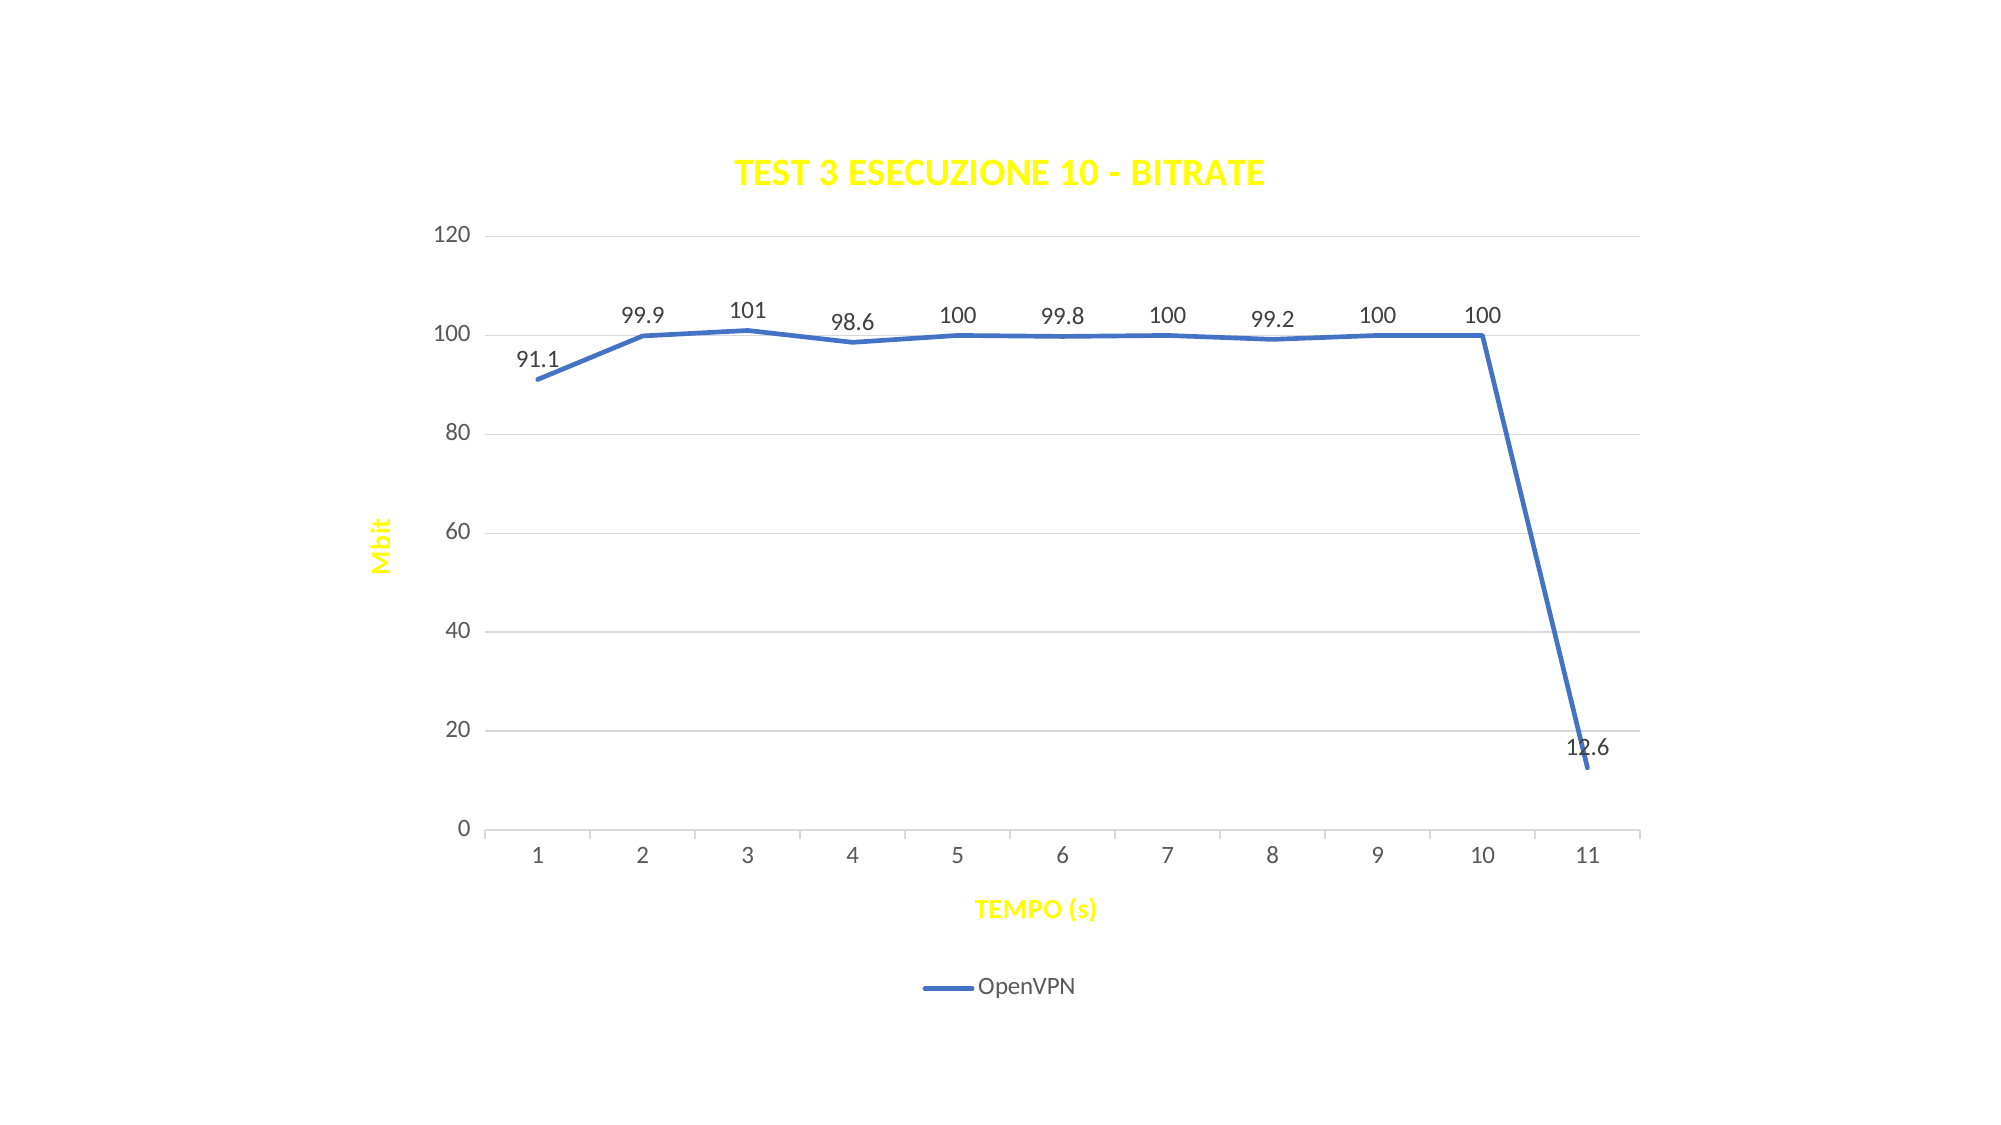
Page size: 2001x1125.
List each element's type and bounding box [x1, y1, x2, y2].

chart [333, 117, 1667, 1007]
